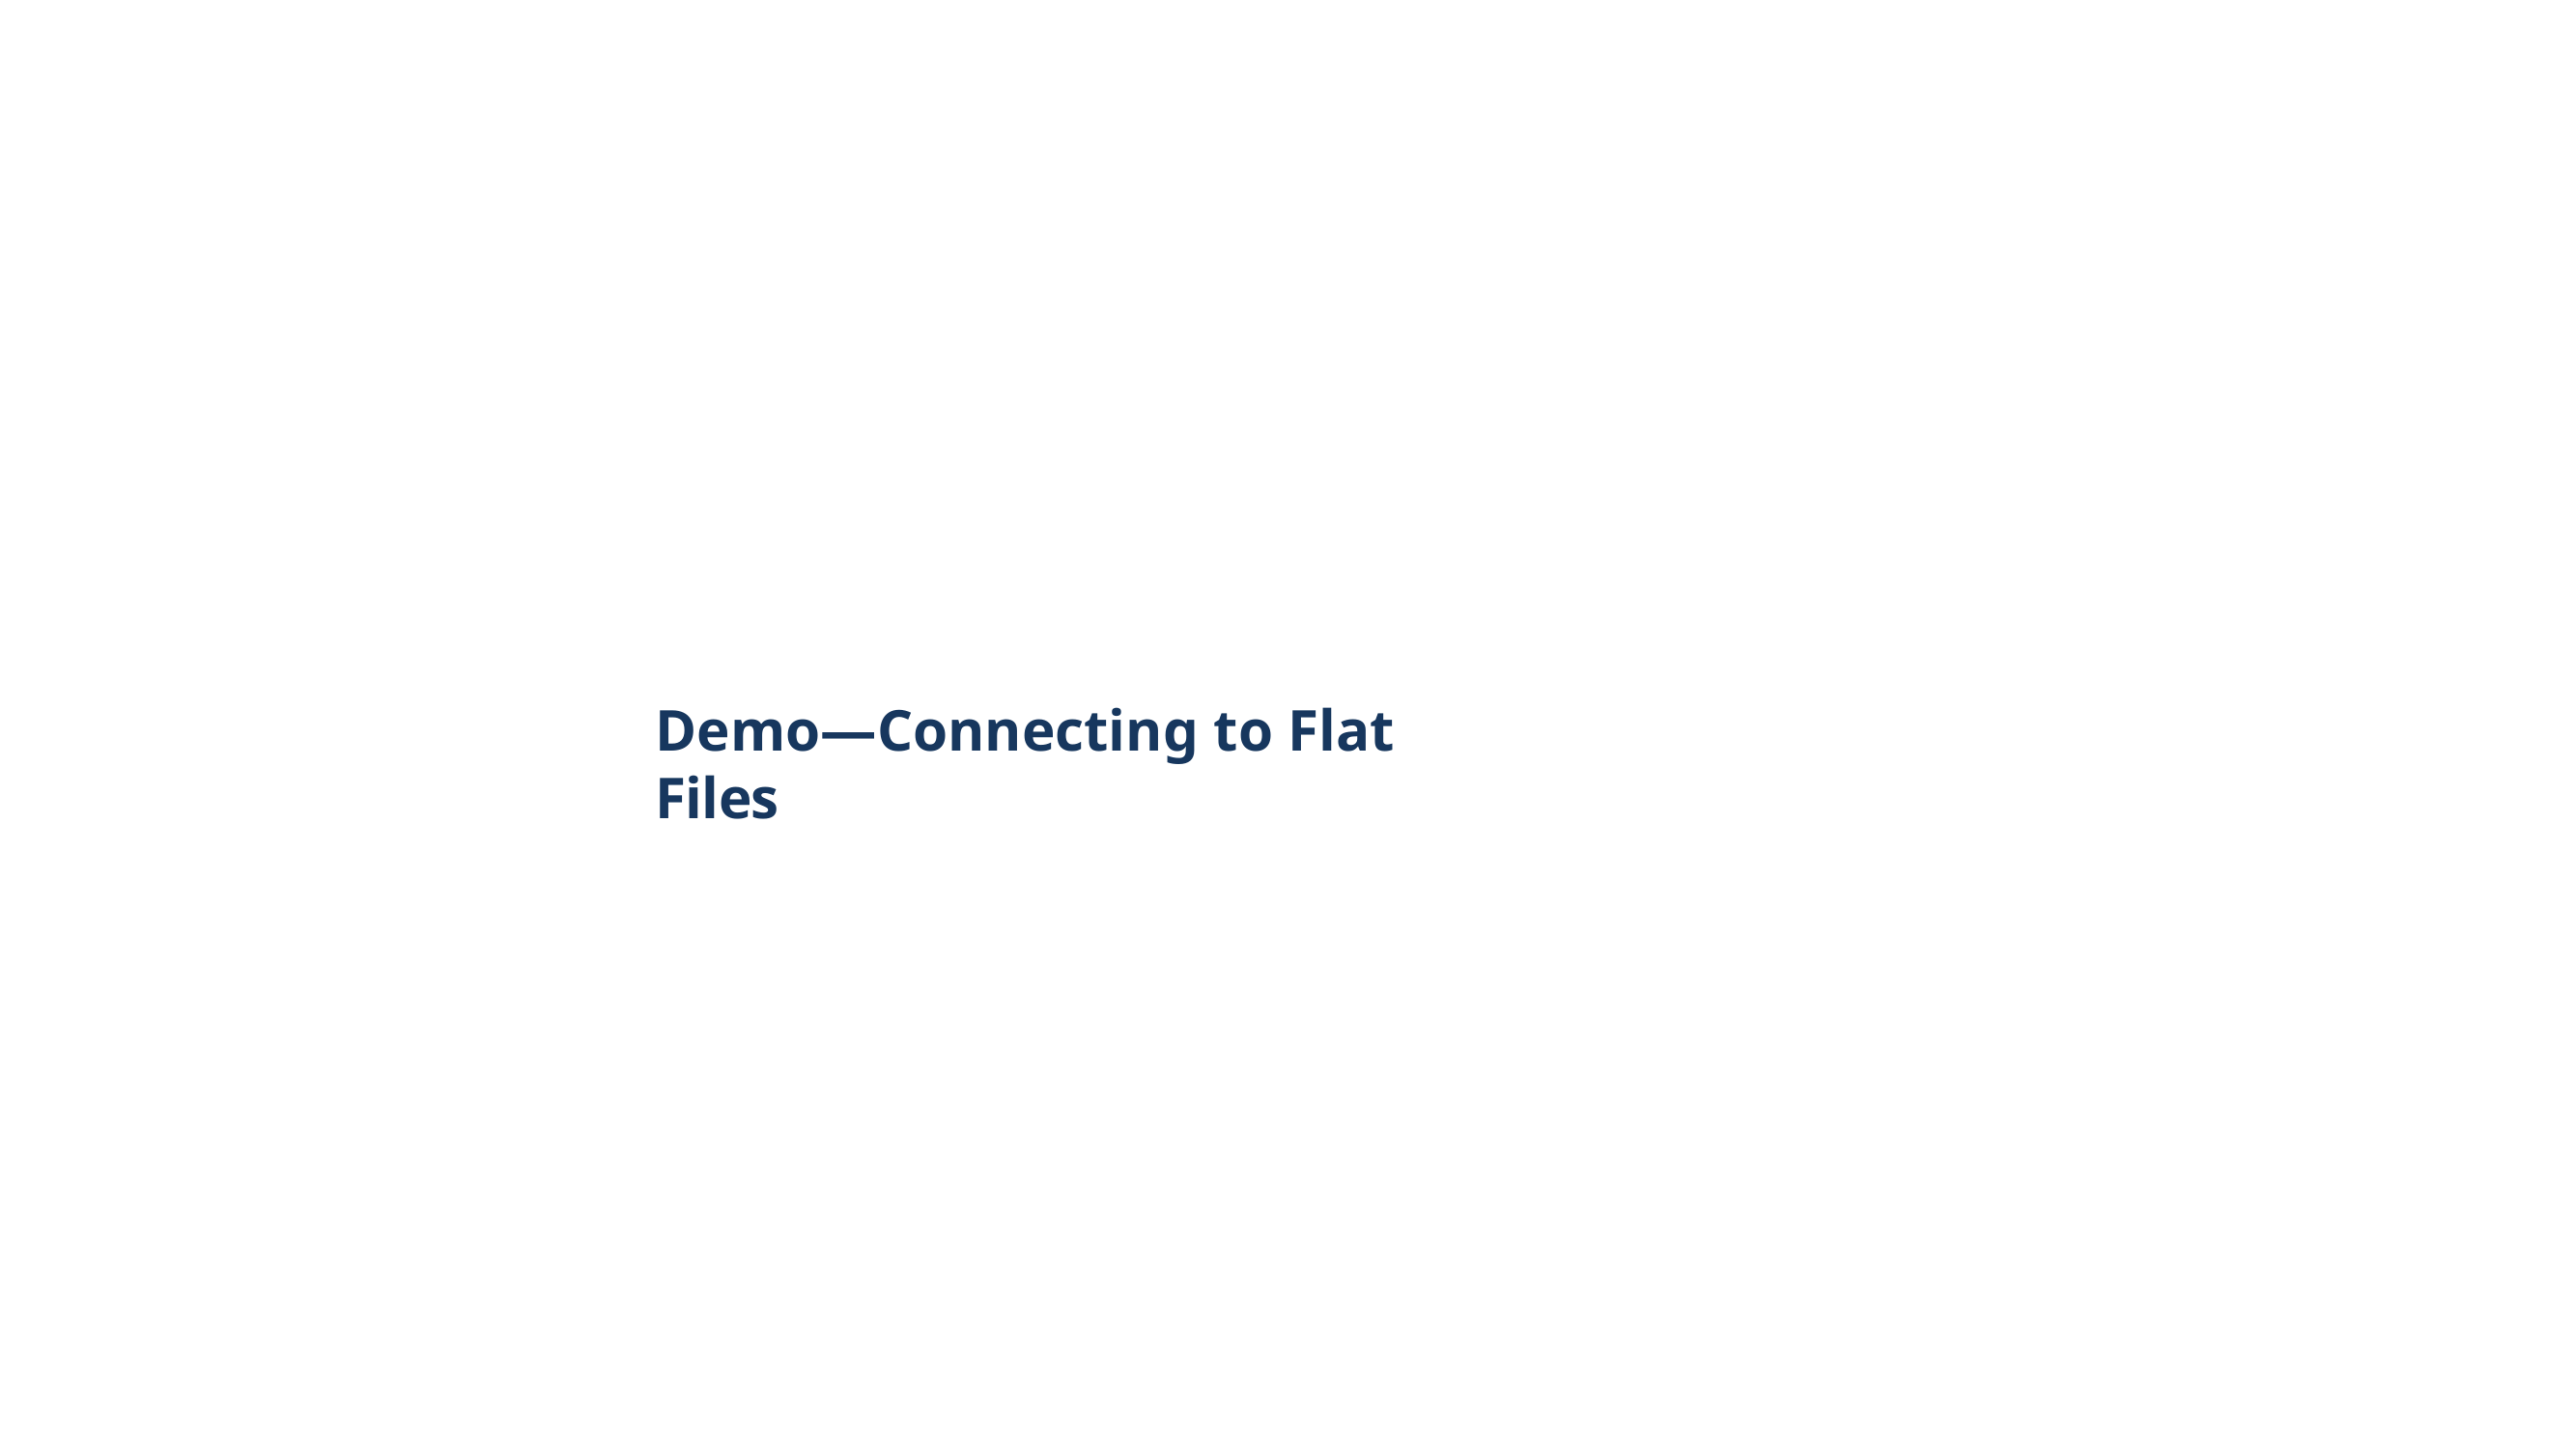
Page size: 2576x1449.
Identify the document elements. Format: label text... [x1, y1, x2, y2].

title Demo—Connecting to Flat Files [653, 692, 1533, 937]
